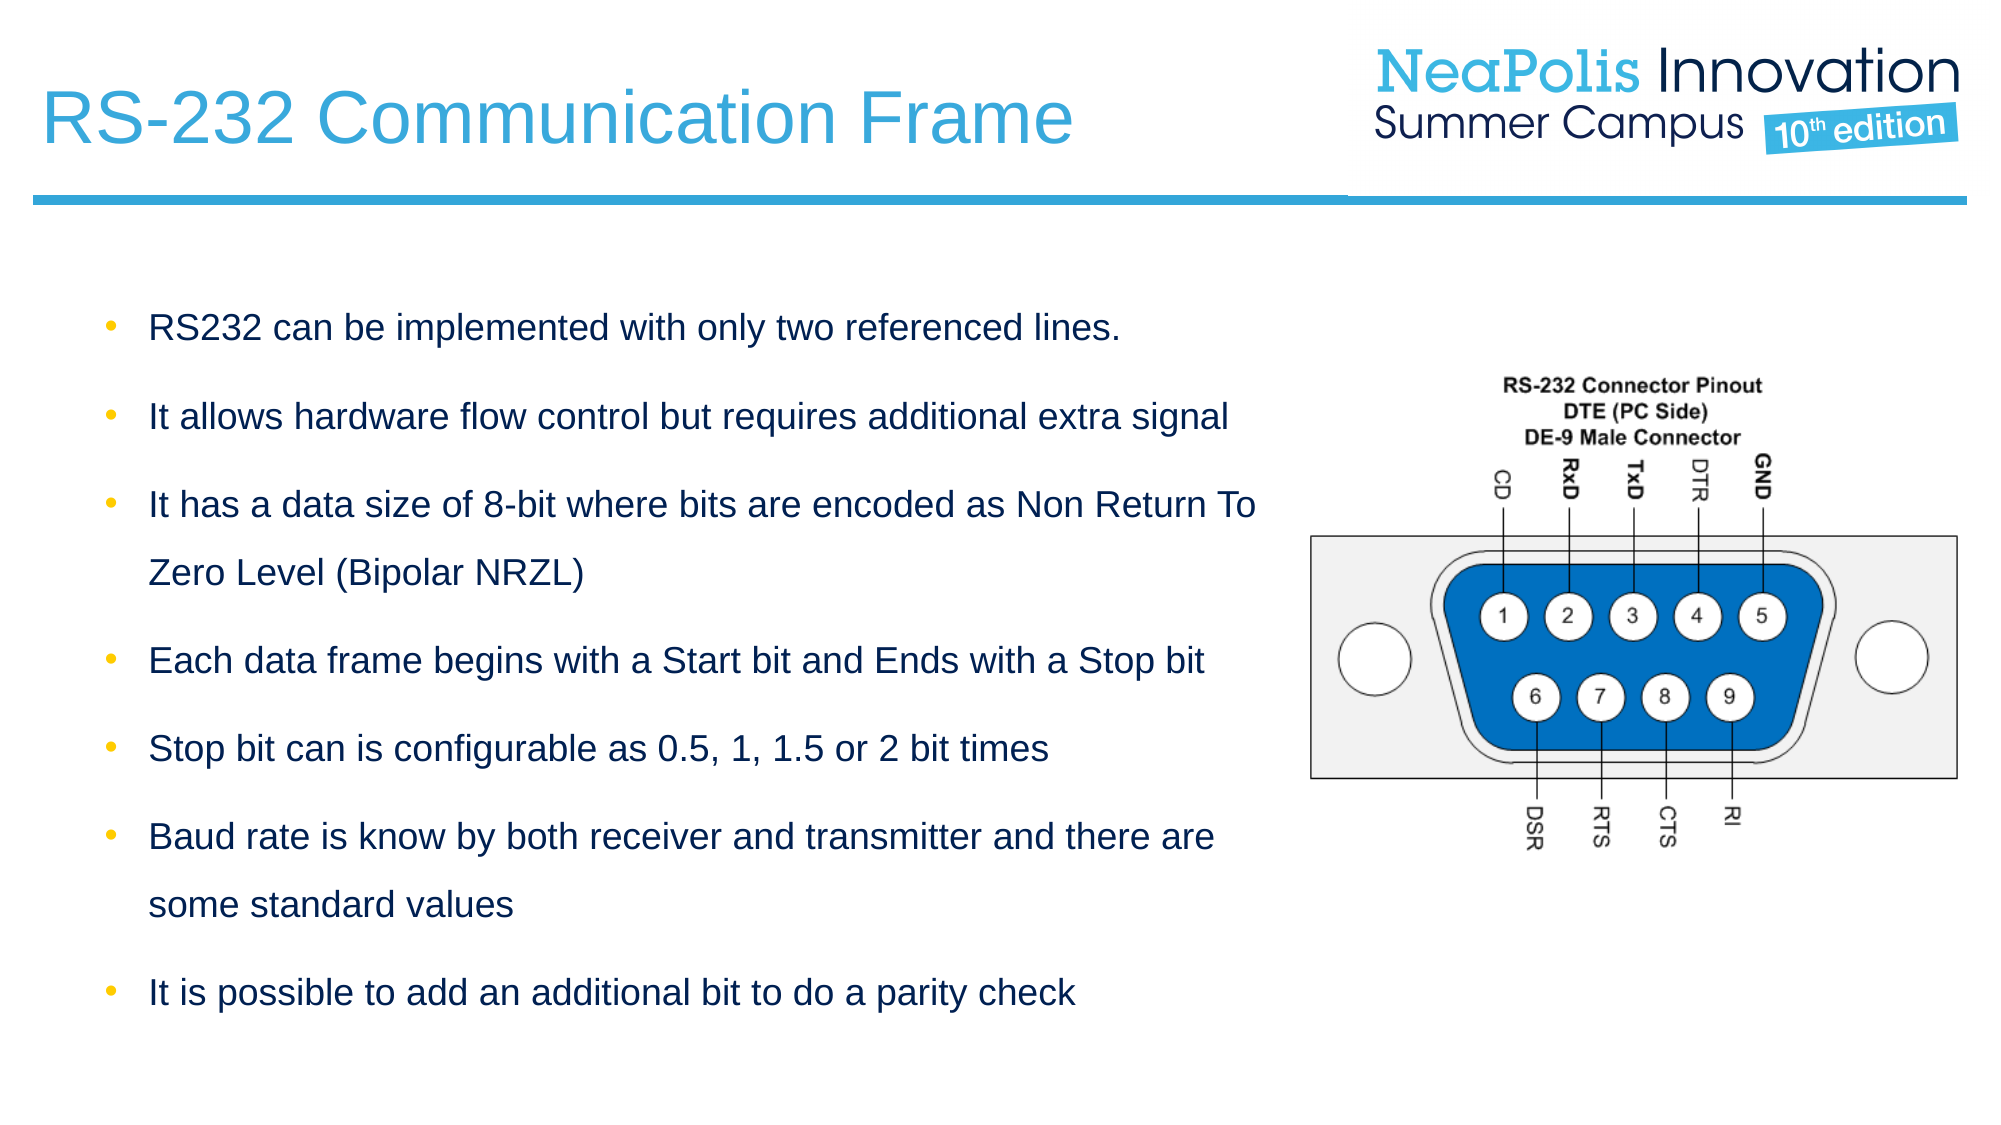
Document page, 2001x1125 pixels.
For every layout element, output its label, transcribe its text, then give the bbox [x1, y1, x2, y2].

text_box RS-232 Communication Frame [26, 53, 1846, 173]
picture [1309, 370, 1962, 852]
picture [1348, 0, 1990, 196]
text_box RS232 can be implemented with only two referenced lines. It allows hardware flow control but requires additional extra signal It has a data size of 8-bit where bits are encoded as Non Return To Zero Level (Bipolar NRZL) Each data frame begins with a Start bit and Ends with a Stop bit Stop bit can is configurable as 0.5, 1, 1.5 or 2 bit times Baud rate is know by both receiver and transmitter and there are some standard values It is possible to add an additional bit to do a parity check [89, 273, 1280, 1021]
